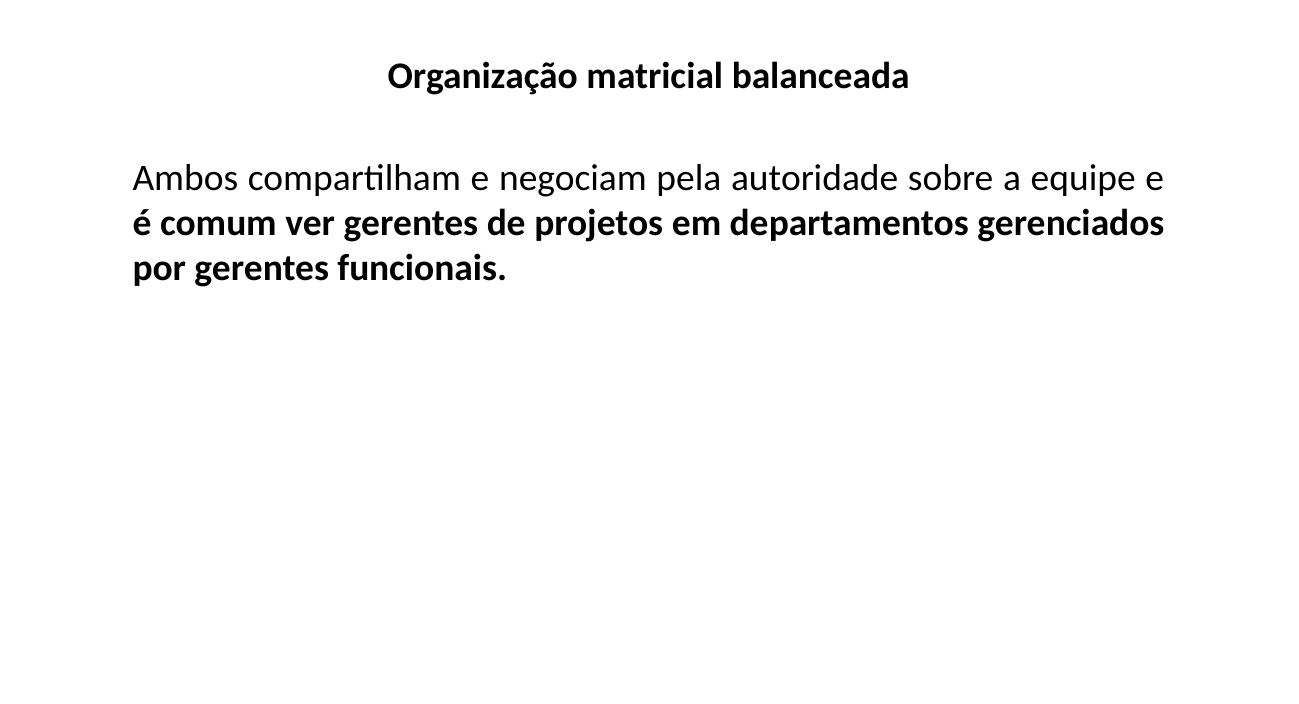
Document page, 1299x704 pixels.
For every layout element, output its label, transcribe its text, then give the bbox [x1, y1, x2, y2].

text_box Ambos compartilham e negociam pela autoridade sobre a equipe e é comum ver gerentes de projetos em departamentos gerenciados por gerentes funcionais. [117, 145, 1181, 297]
text_box Organização matricial balanceada [0, 43, 1299, 104]
text_box [43, 155, 1240, 704]
